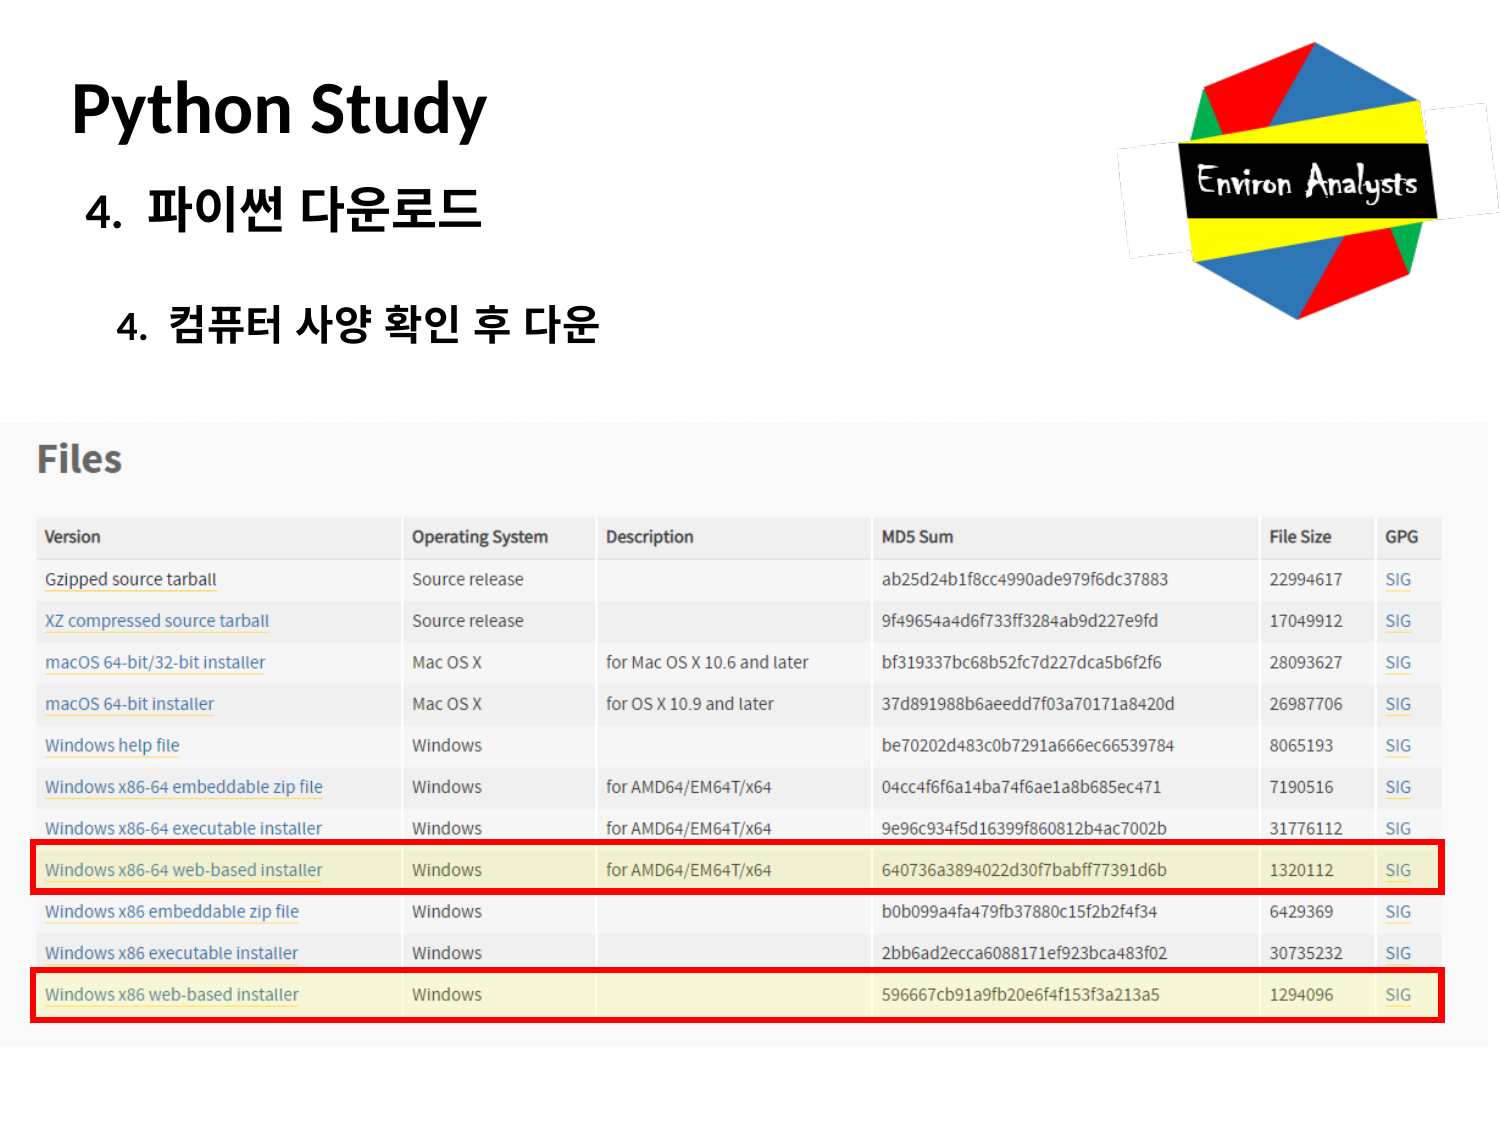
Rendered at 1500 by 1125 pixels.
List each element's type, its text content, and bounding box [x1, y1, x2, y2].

picture [1116, 41, 1500, 321]
text_box 4. 파이썬 다운로드 [70, 170, 752, 246]
text_box Python Study [56, 50, 846, 156]
picture [0, 423, 1488, 1046]
text_box 4. 컴퓨터 사양 확인 후 다운 [101, 291, 1180, 357]
